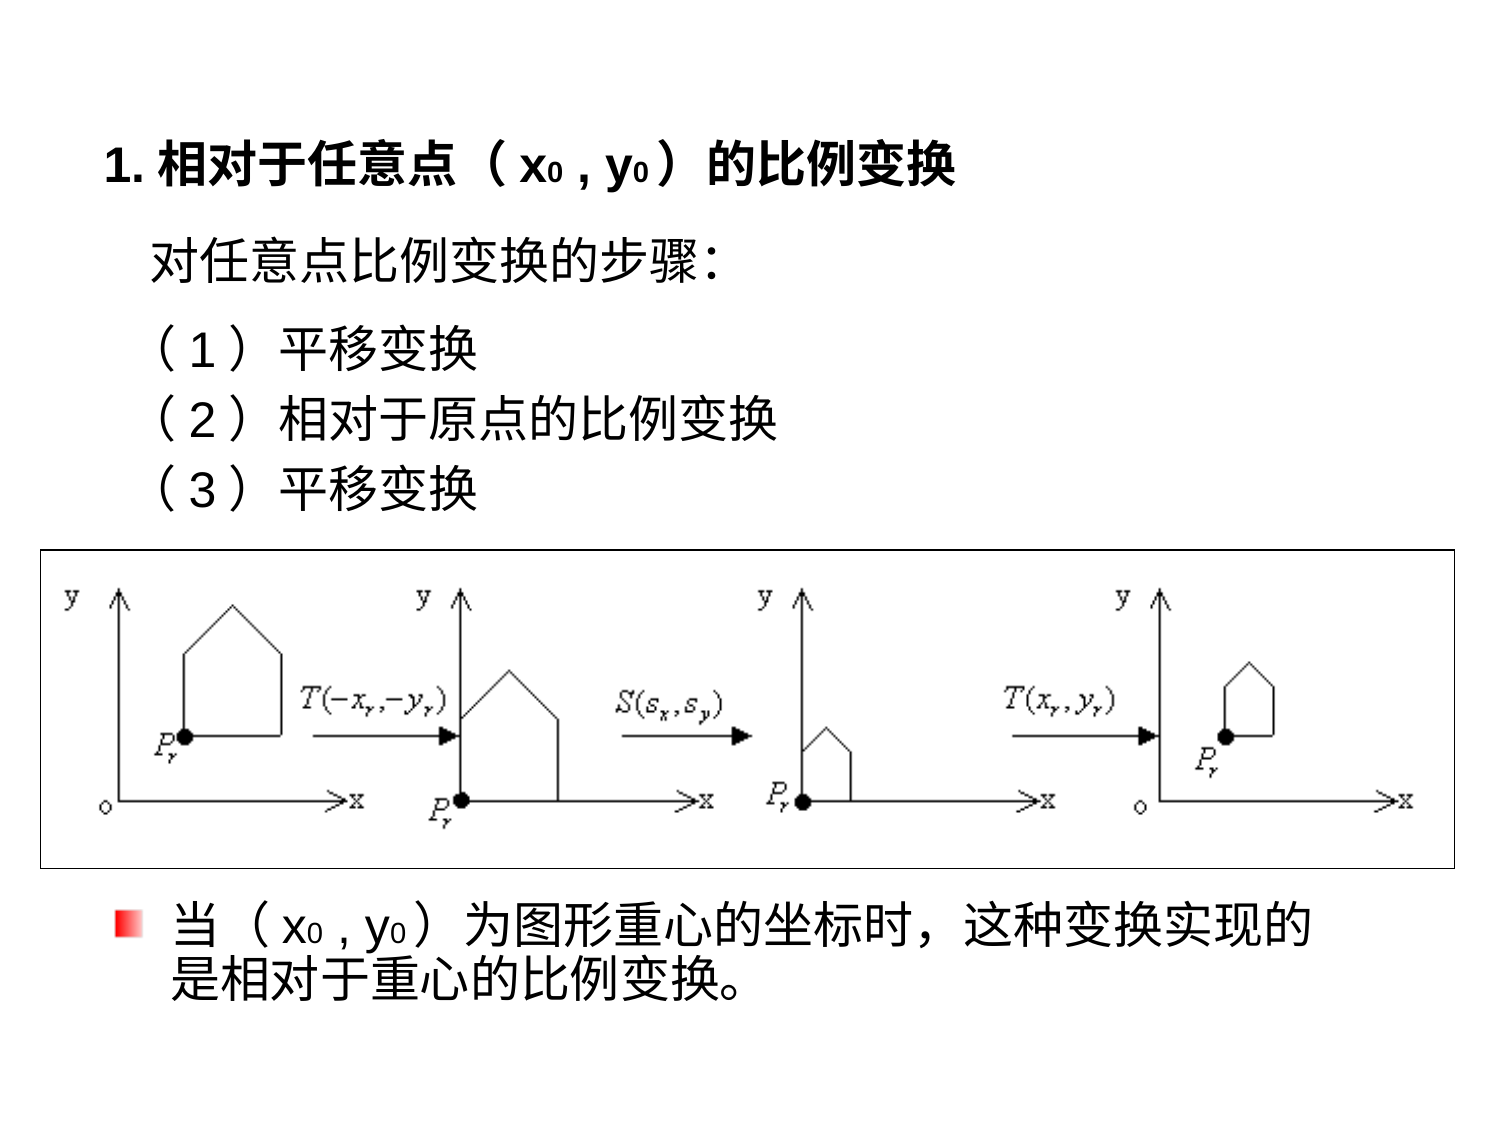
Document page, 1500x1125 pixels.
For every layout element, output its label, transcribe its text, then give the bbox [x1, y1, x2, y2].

picture [40, 550, 1454, 869]
list 当（x0 , y0）为图形重心的坐标时，这种变换实现的是相对于重心的比例变换。 [98, 892, 1377, 1071]
picture [113, 908, 146, 941]
list 1.相对于任意点（x0 , y0）的比例变换 对任意点比例变换的步骤： （1）平移变换 （2）相对于原点的比例变换 （3）平移变换 [88, 125, 1424, 549]
